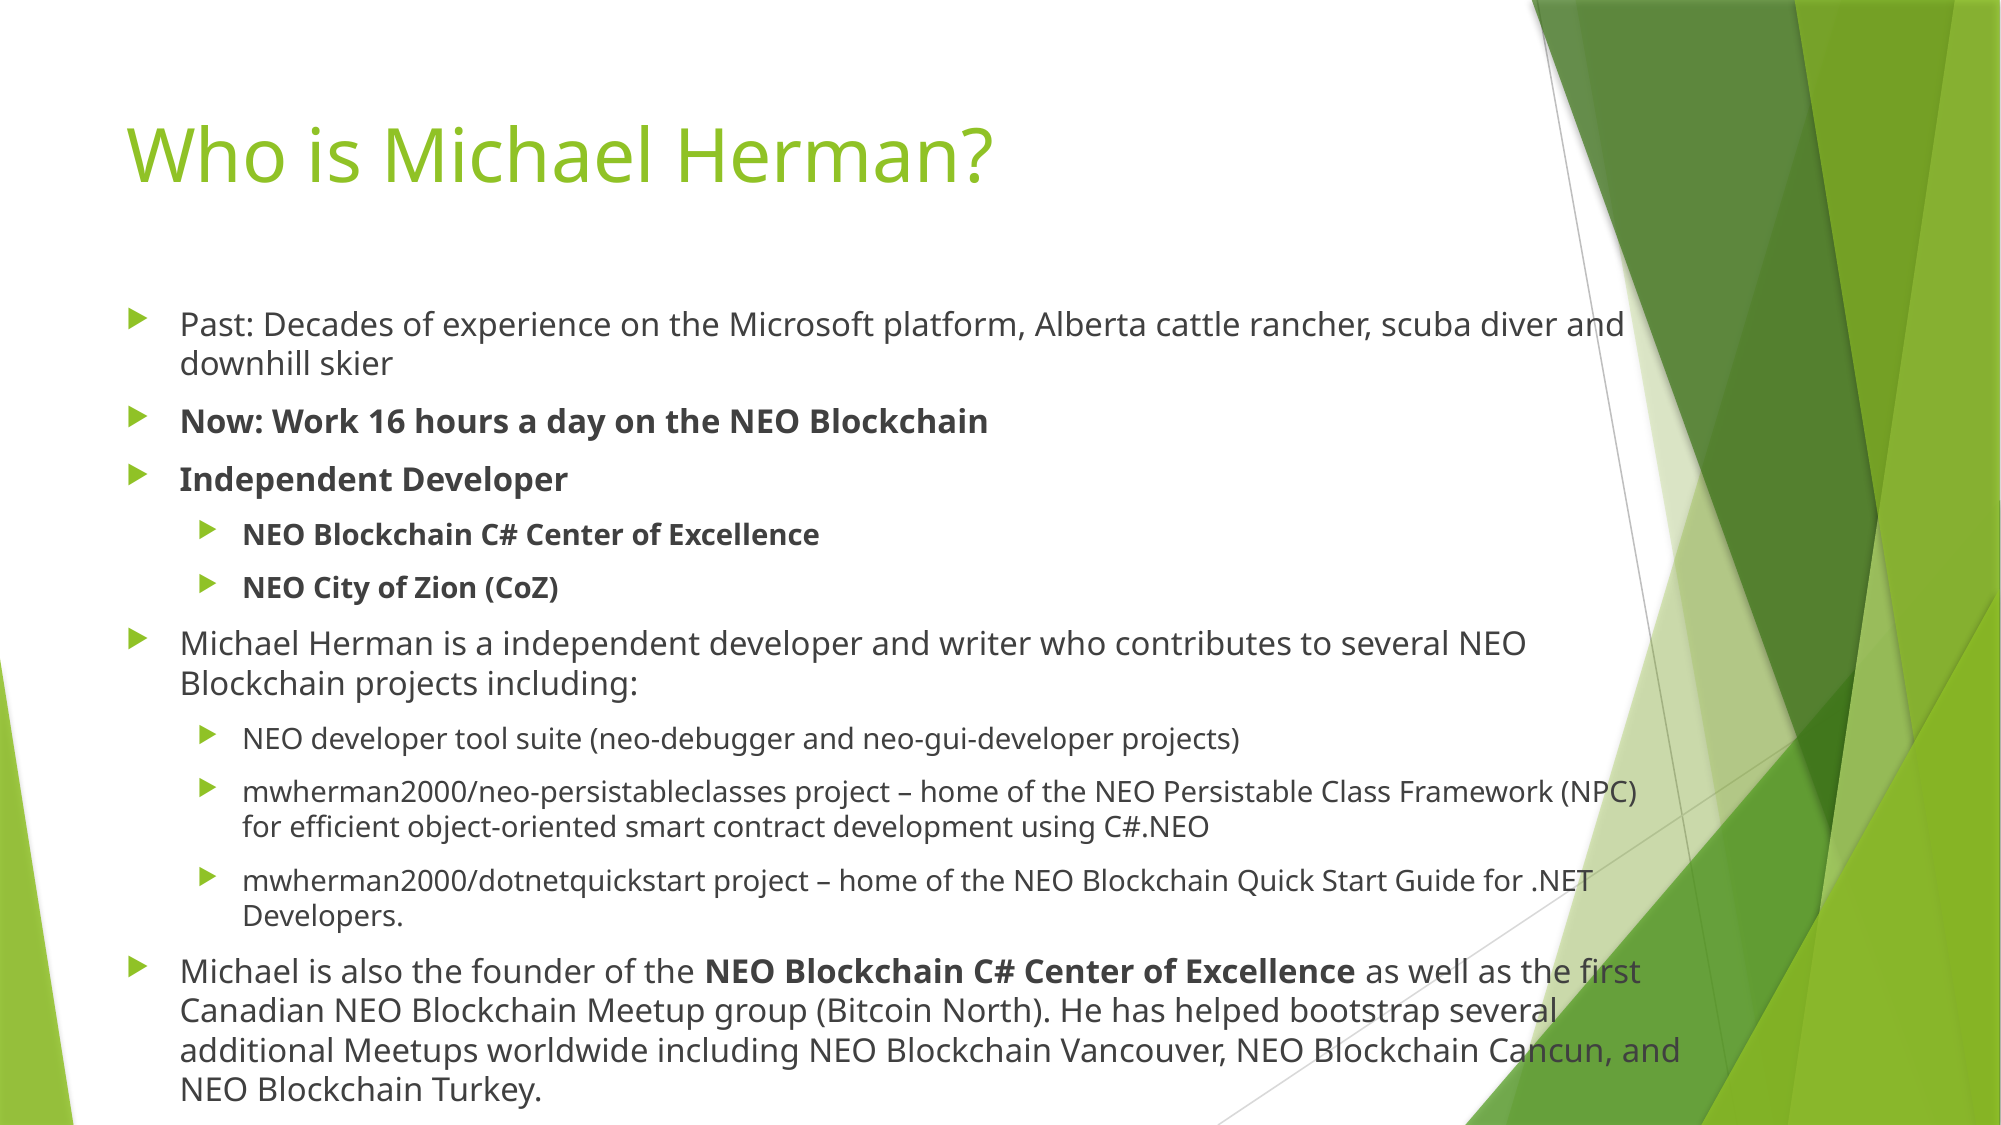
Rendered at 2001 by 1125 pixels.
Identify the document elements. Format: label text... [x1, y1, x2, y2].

list Past: Decades of experience on the Microsoft platform, Alberta cattle rancher, scuba diver and downhill skier Now: Work 16 hours a day on the NEO Blockchain Independent Developer NEO Blockchain C# Center of Excellence NEO City of Zion (CoZ) Michael Herman is a independent developer and writer who contributes to several NEO Blockchain projects including: NEO developer tool suite (neo-debugger and neo-gui-developer projects) mwherman2000/neo-persistableclasses project – home of the NEO Persistable Class Framework (NPC) for efficient object-oriented smart contract development using C#.NEO mwherman2000/dotnetquickstart project – home of the NEO Blockchain Quick Start Guide for .NET Developers. Michael is also the founder of the NEO Blockchain C# Center of Excellence as well as the first Canadian NEO Blockchain Meetup group (Bitcoin North). He has helped bootstrap several additional Meetups worldwide including NEO Blockchain Vancouver, NEO Blockchain Cancun, and NEO Blockchain Turkey. [111, 295, 1700, 1125]
title Who is Michael Herman? [111, 99, 1802, 268]
